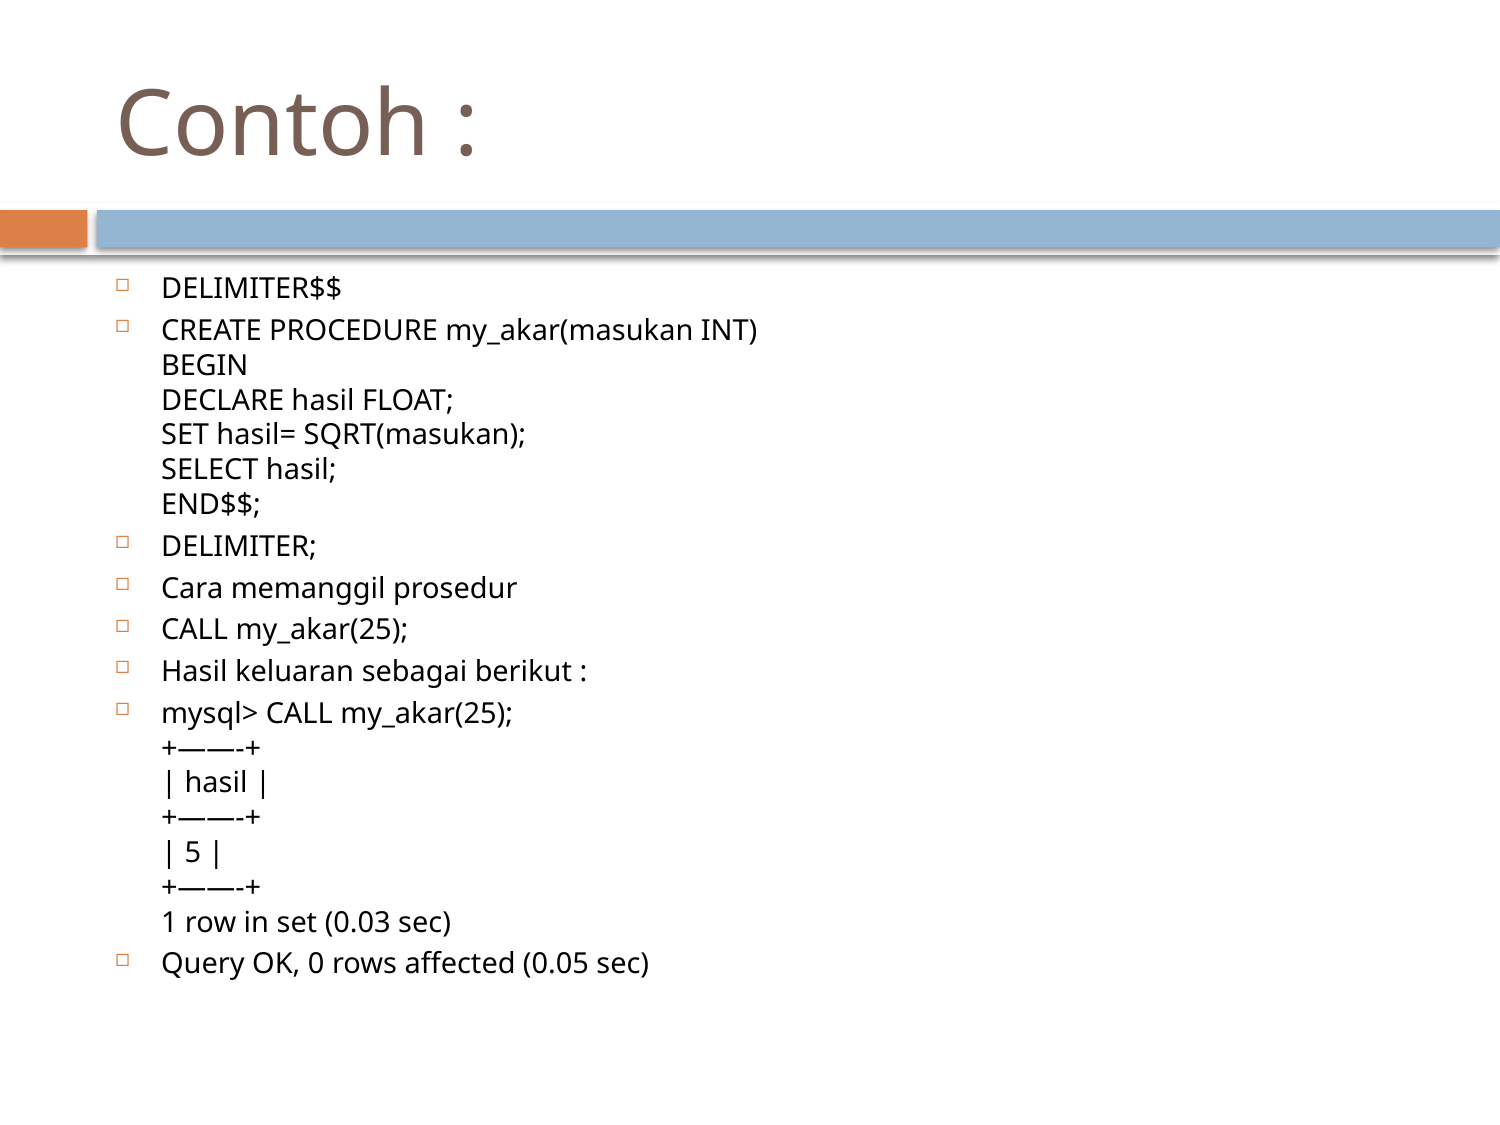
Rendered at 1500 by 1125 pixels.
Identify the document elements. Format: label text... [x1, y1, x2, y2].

list DELIMITER$$ CREATE PROCEDURE my_akar(masukan INT) BEGIN DECLARE hasil FLOAT; SET hasil= SQRT(masukan); SELECT hasil; END$$; DELIMITER; Cara memanggil prosedur CALL my_akar(25); Hasil keluaran sebagai berikut : mysql> CALL my_akar(25); +——-+ | hasil | +——-+ | 5 | +——-+ 1 row in set (0.03 sec) Query OK, 0 rows affected (0.05 sec) [100, 262, 1438, 1000]
title Contoh : [100, 37, 1438, 200]
